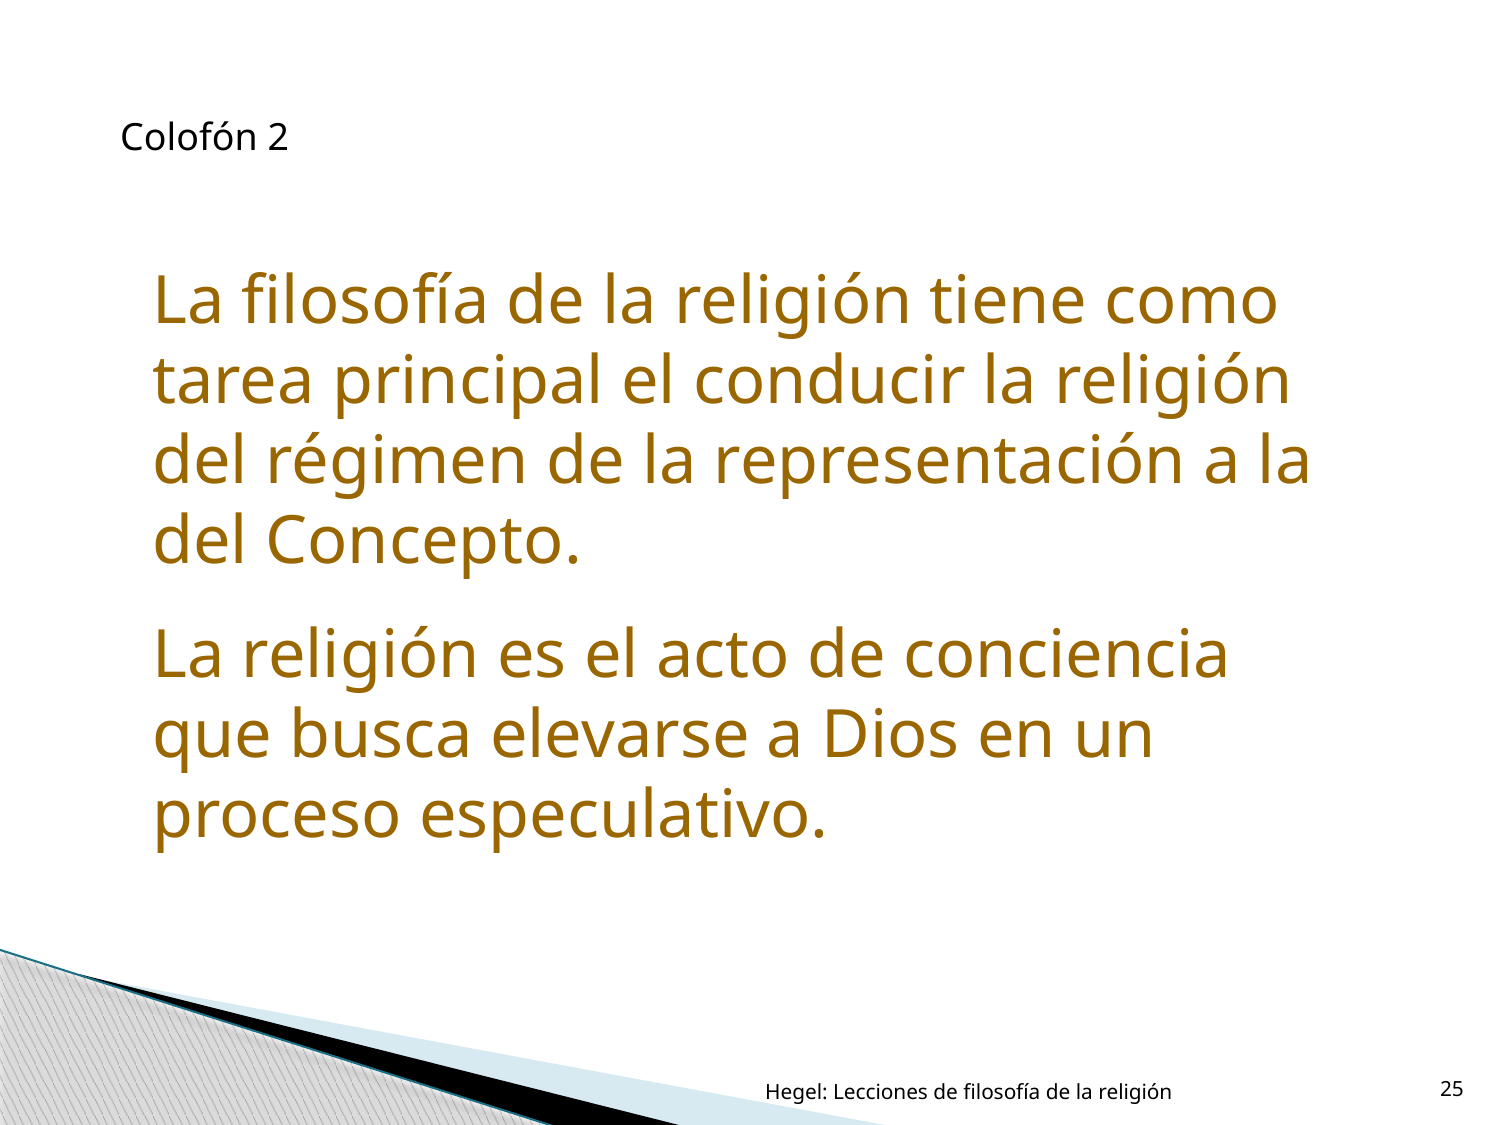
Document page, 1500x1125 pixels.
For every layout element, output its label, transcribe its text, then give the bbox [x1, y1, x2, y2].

slide_number 25 [1418, 1051, 1479, 1112]
footer Hegel: Lecciones de filosofía de la religión [718, 1051, 1188, 1112]
text_box La filosofía de la religión tiene como tarea principal el conducir la religión del régimen de la representación a la del Concepto. La religión es el acto de conciencia que busca elevarse a Dios en un proceso especulativo. [137, 249, 1375, 858]
text_box Colofón 2 [105, 105, 1336, 166]
